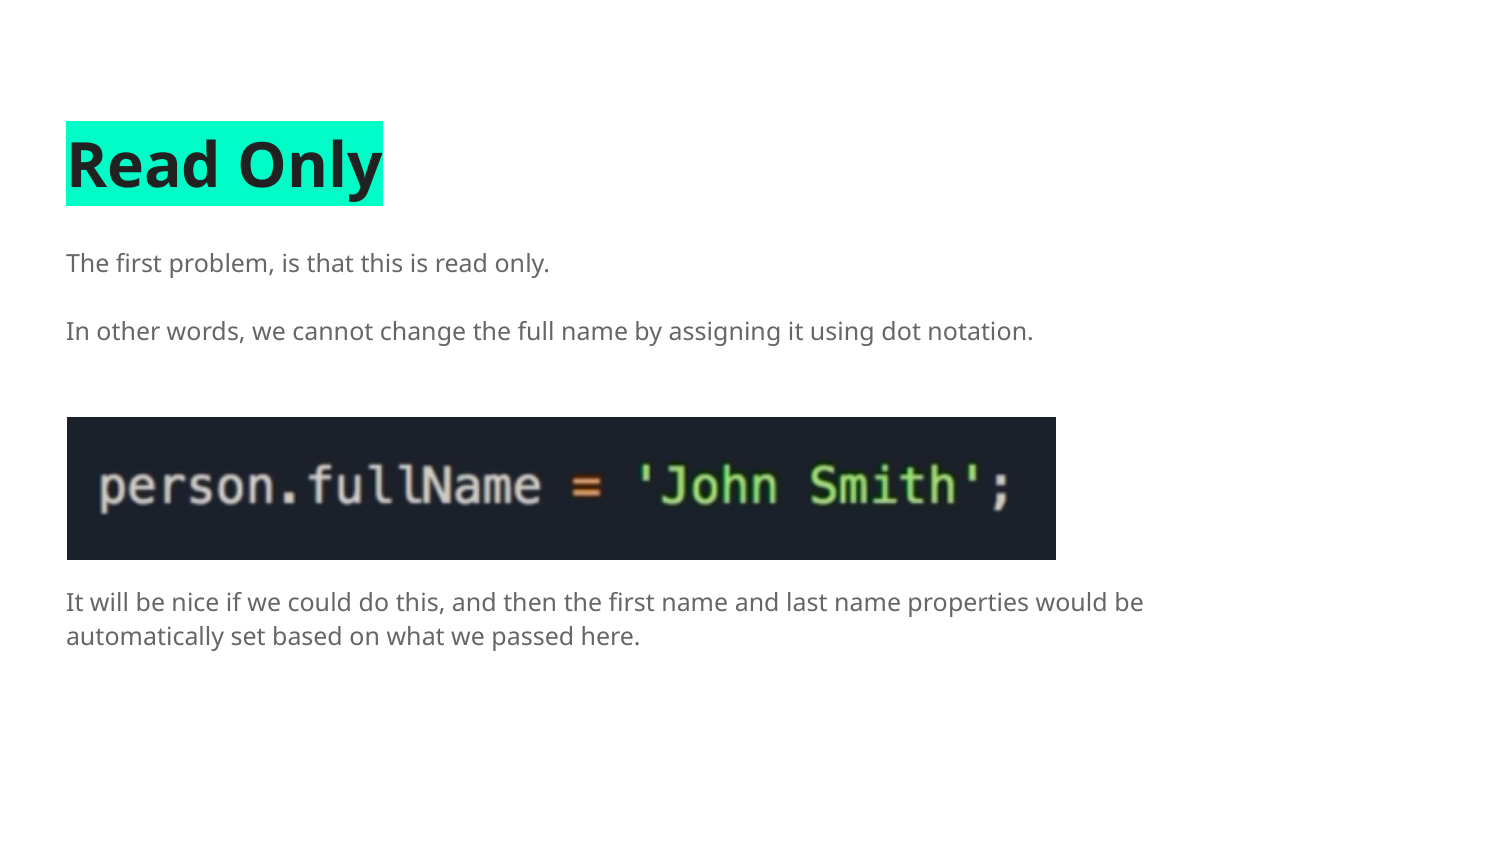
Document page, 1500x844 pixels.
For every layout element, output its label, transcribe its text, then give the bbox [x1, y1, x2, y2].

picture [66, 417, 1056, 560]
list The first problem, is that this is read only. In other words, we cannot change the full name by assigning it using dot notation. It will be nice if we could do this, and then the first name and last name properties would be automatically set based on what we passed here. [51, 227, 1209, 750]
title Read Only [51, 91, 512, 216]
